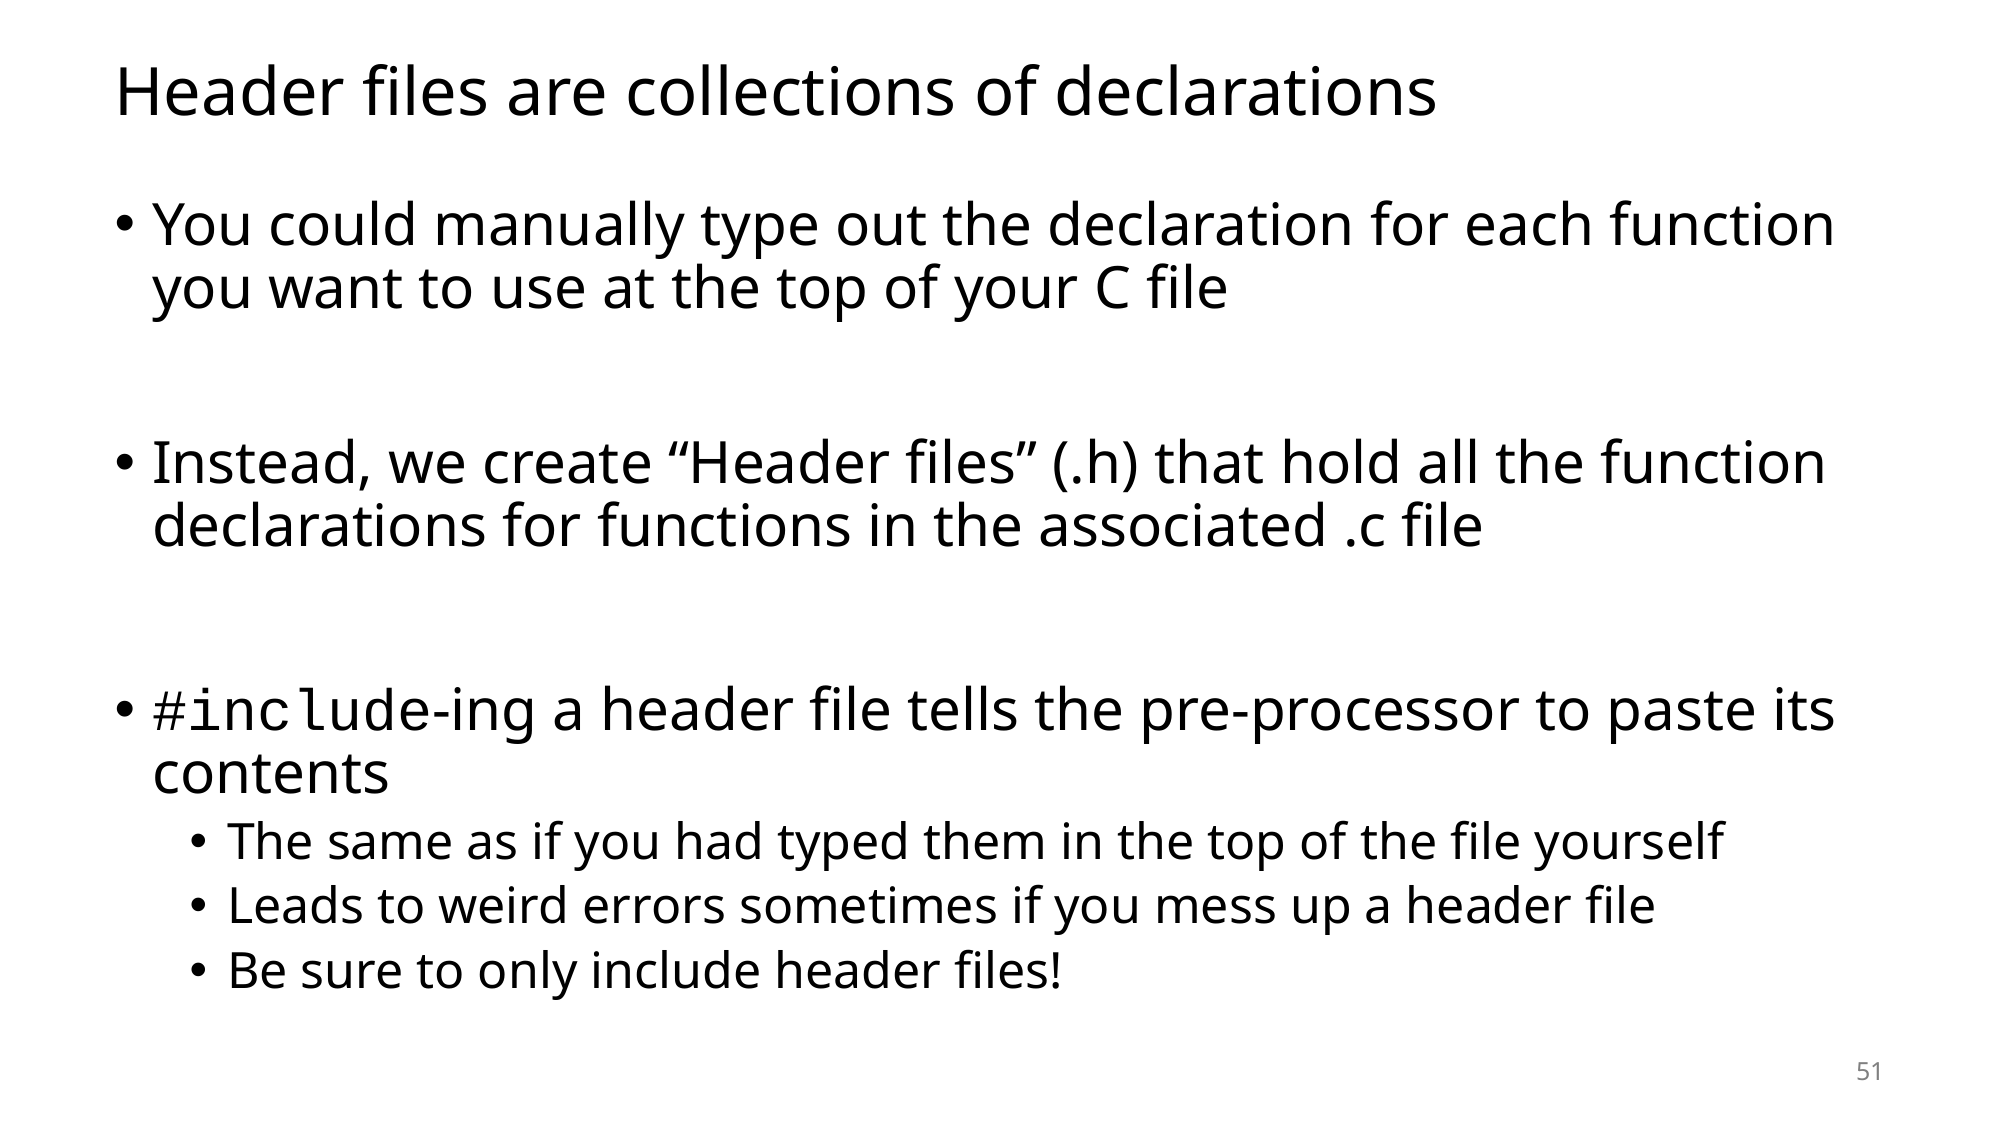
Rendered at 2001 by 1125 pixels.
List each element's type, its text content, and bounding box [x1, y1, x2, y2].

list You could manually type out the declaration for each function you want to use at the top of your C file Instead, we create “Header files” (.h) that hold all the function declarations for functions in the associated .c file #include-ing a header file tells the pre-processor to paste its contents The same as if you had typed them in the top of the file yourself Leads to weird errors sometimes if you mess up a header file Be sure to only include header files! [99, 187, 1900, 1013]
slide_number 51 [1749, 1042, 1900, 1103]
title Header files are collections of declarations [99, 37, 1900, 150]
